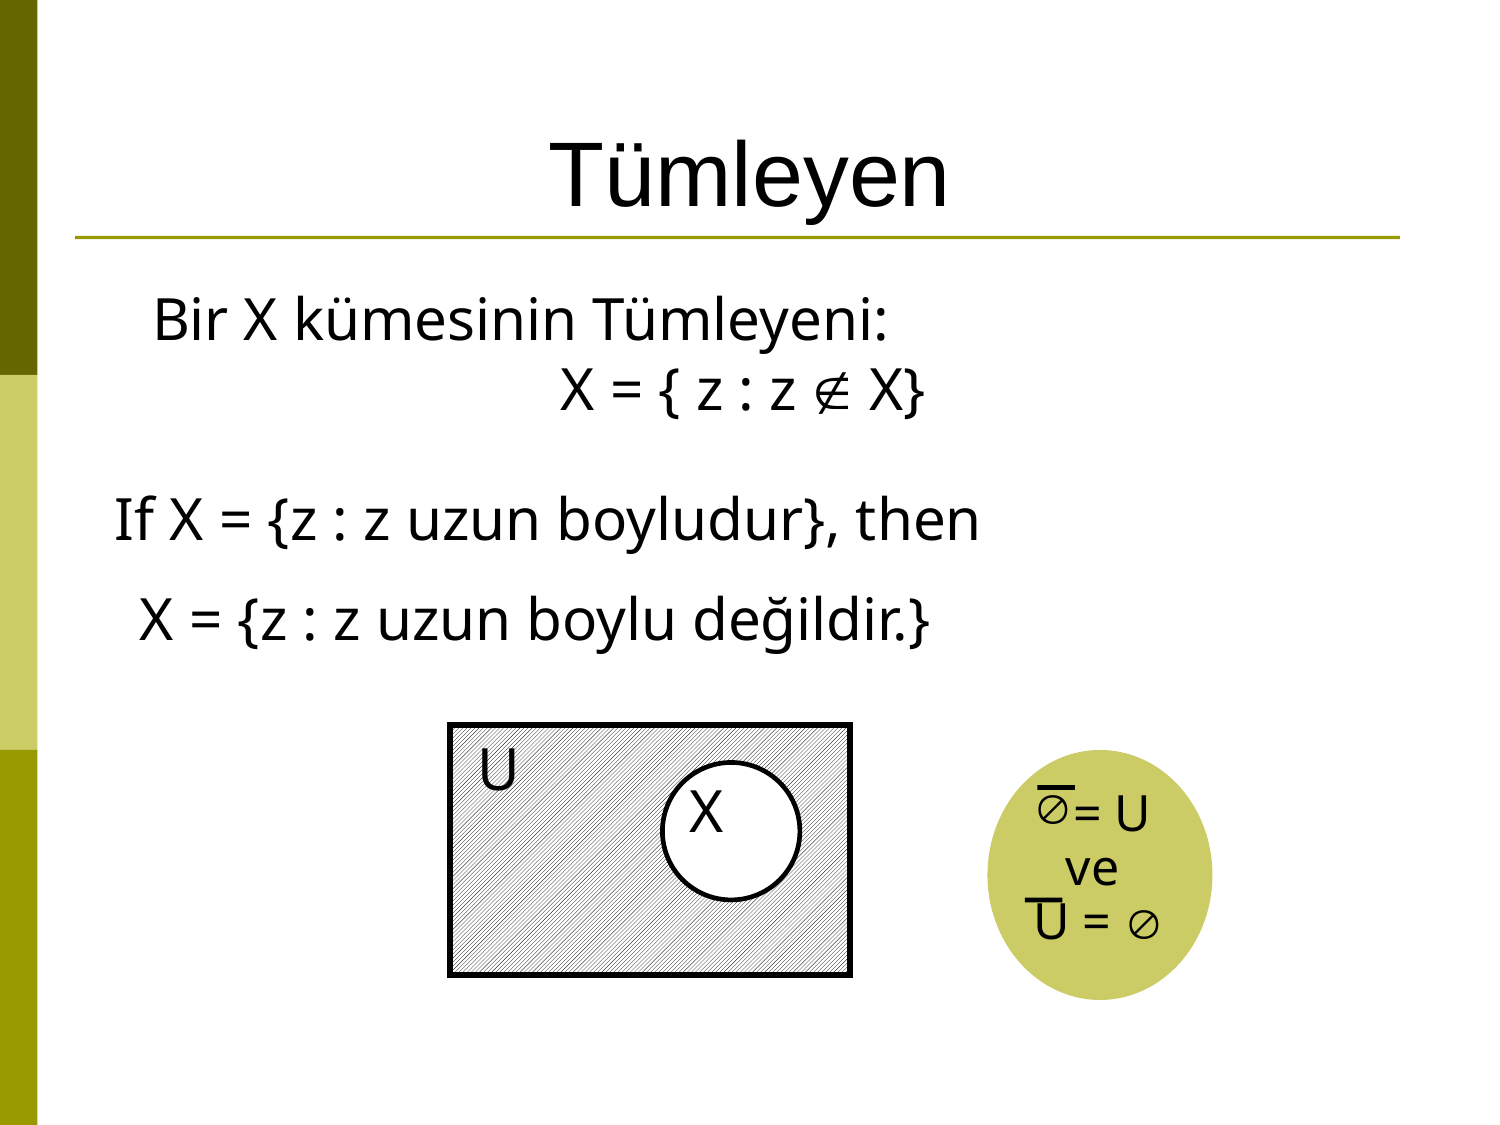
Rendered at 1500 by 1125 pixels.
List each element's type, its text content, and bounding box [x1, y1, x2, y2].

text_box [449, 724, 851, 976]
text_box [987, 749, 1213, 1001]
text_box X = {z : z uzun boylu değildir.} [125, 574, 1138, 663]
text_box If X = {z : z uzun boyludur}, then [99, 474, 1138, 588]
title Tümleyen [74, 45, 1426, 233]
text_box Bir X kümesinin Tümleyeni: X = { z : z  X} [137, 275, 1350, 463]
